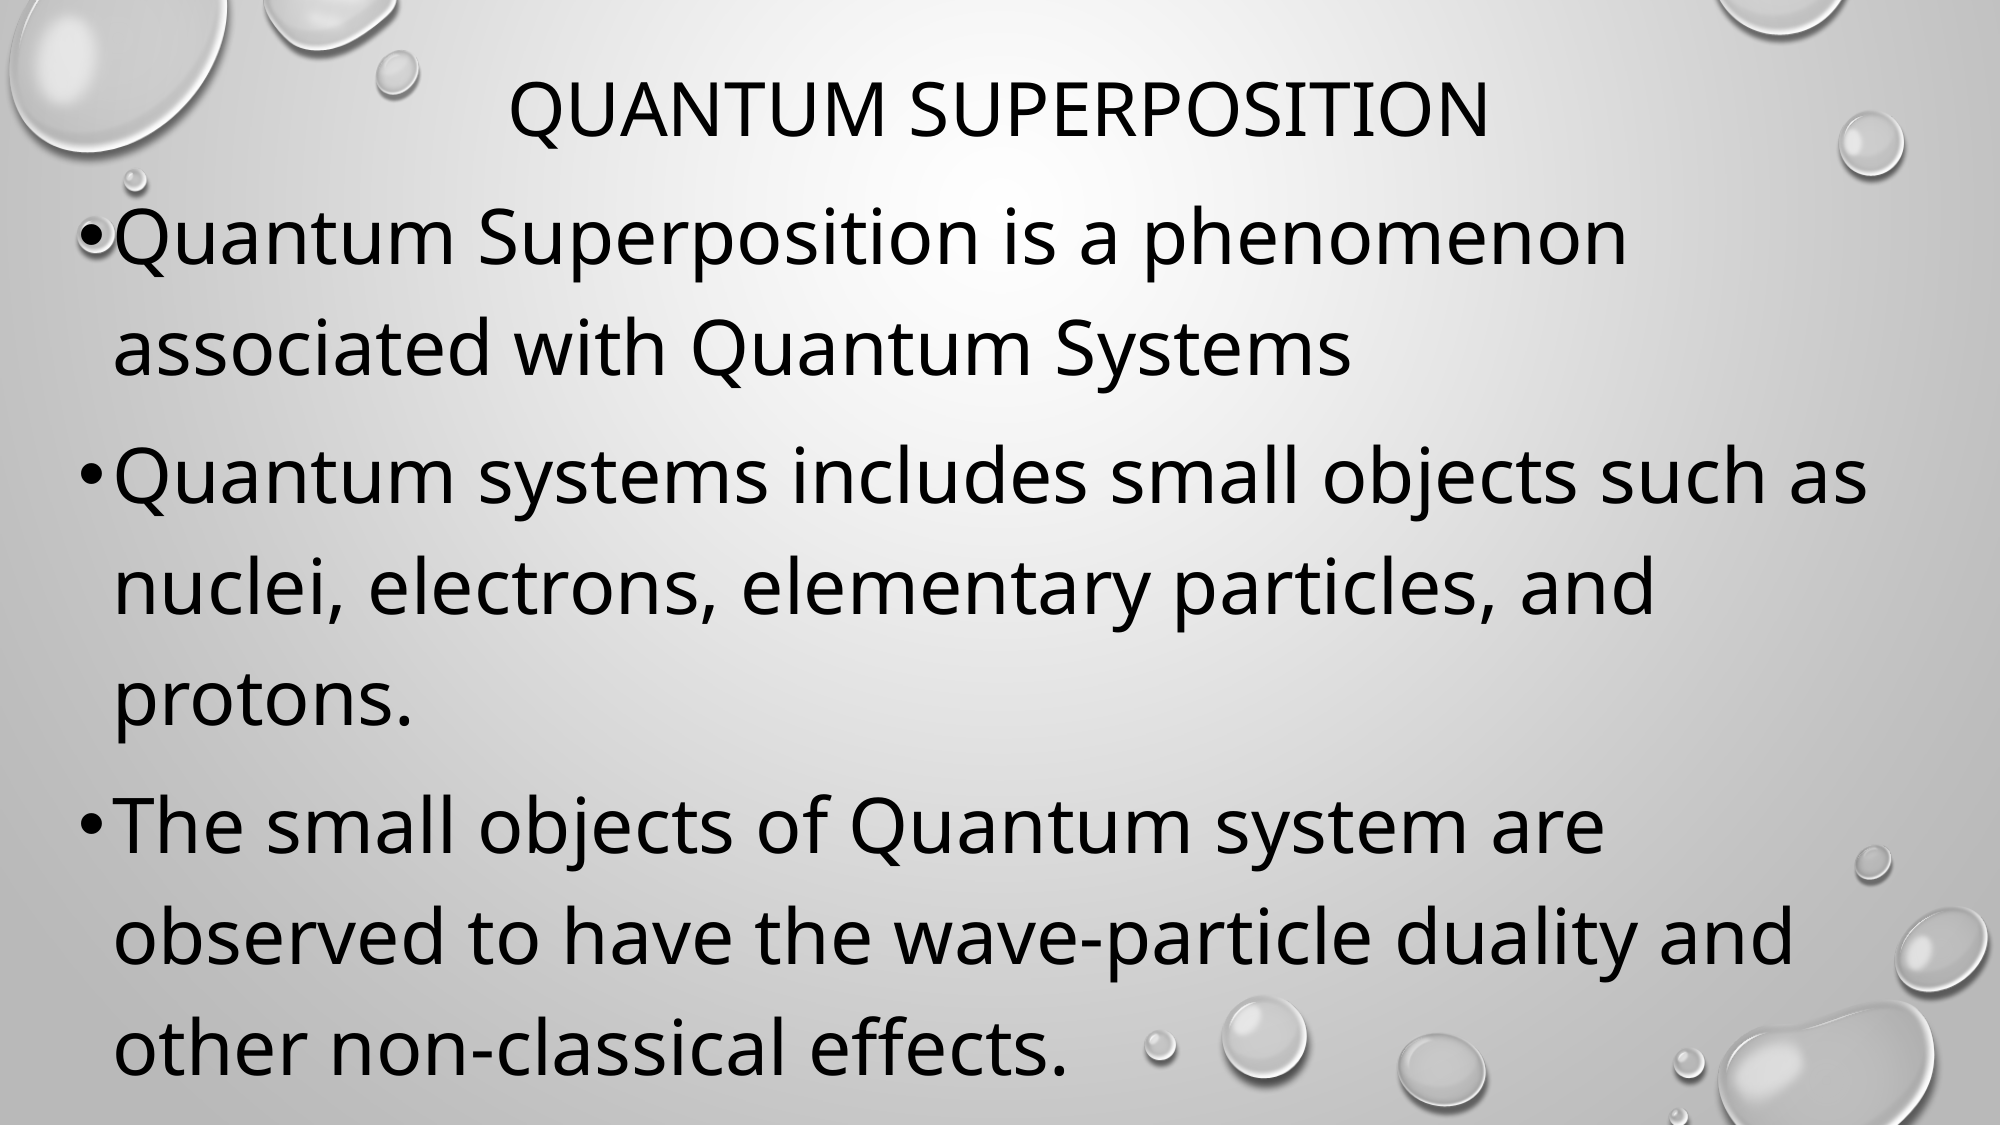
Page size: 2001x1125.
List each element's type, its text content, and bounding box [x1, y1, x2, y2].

title Quantum superposition [149, 49, 1851, 161]
picture [0, 0, 2000, 1125]
list Quantum Superposition is a phenomenon associated with Quantum Systems Quantum systems includes small objects such as nuclei, electrons, elementary particles, and protons. The small objects of Quantum system are observed to have the wave-particle duality and other non-classical effects. [63, 161, 1966, 1106]
